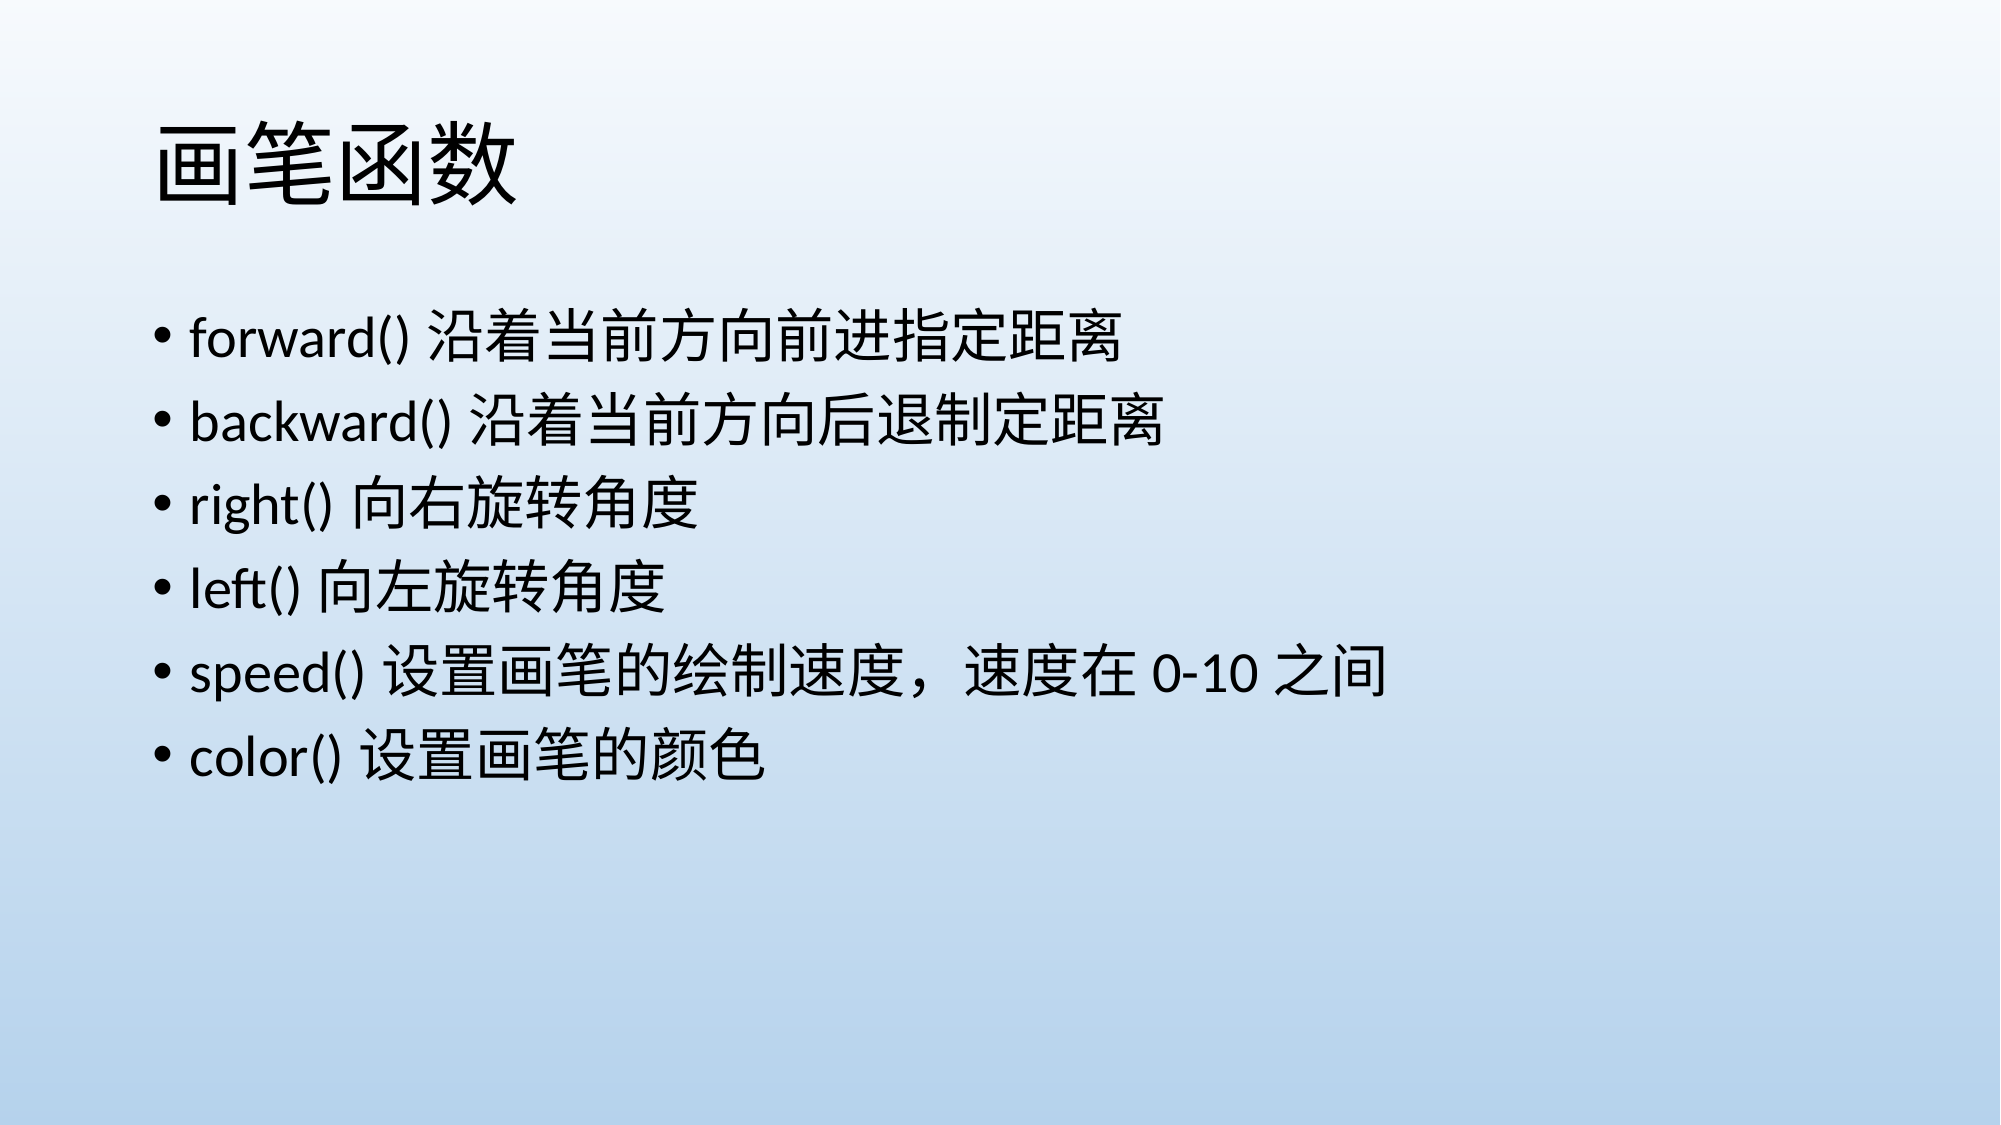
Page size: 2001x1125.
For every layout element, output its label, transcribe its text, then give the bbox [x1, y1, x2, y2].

title 画笔函数 [137, 59, 1863, 278]
list forward()沿着当前方向前进指定距离 backward()沿着当前方向后退制定距离 right()向右旋转角度 left()向左旋转角度 speed()设置画笔的绘制速度，速度在0-10之间 color()设置画笔的颜色 [137, 299, 1863, 1014]
